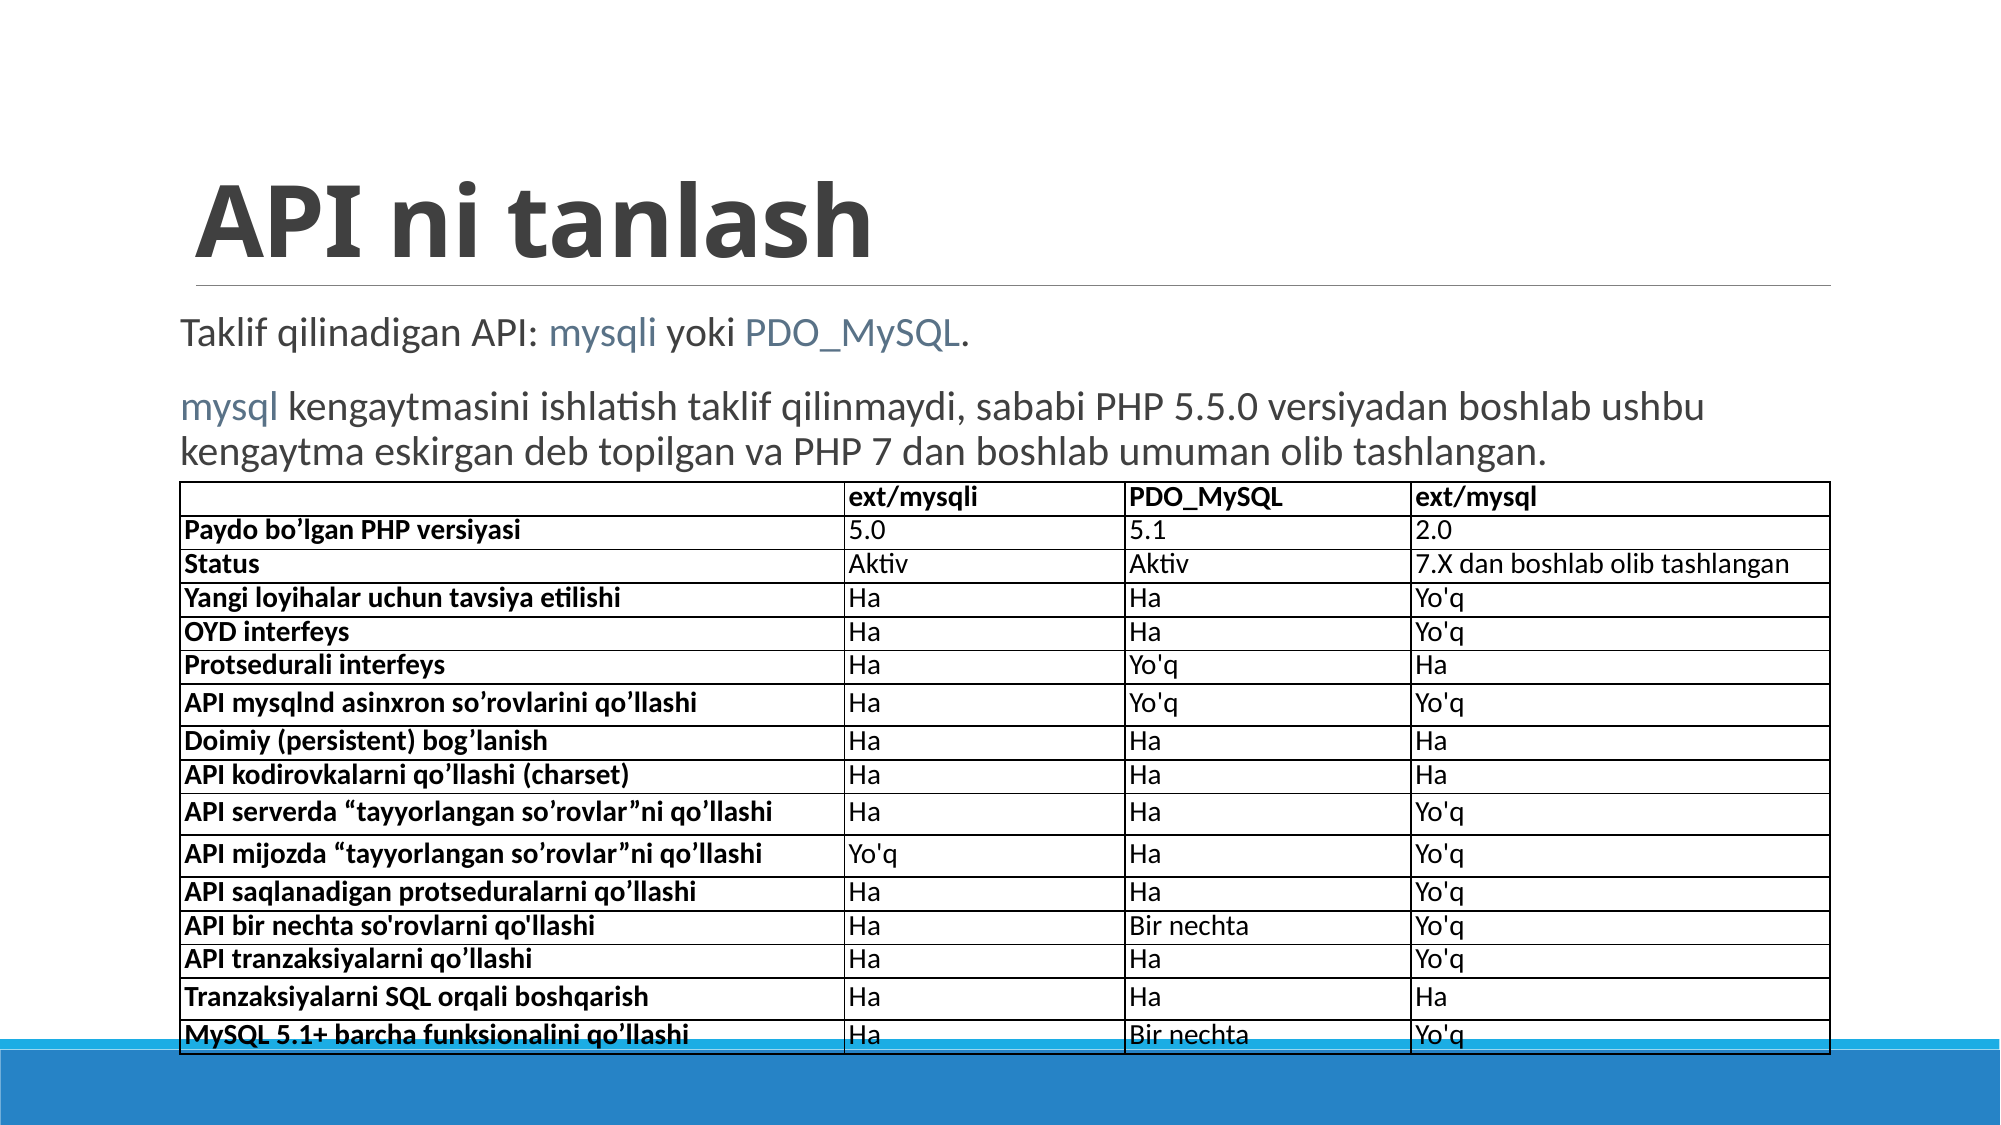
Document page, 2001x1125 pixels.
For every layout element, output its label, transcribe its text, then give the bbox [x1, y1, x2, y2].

table_cell API kodirovkalarni qo’llashi (charset) [181, 761, 844, 793]
table_cell Status [181, 550, 844, 582]
table_cell Aktiv [1126, 550, 1410, 582]
table_cell API saqlanadigan protseduralarni qo’llashi [181, 878, 844, 910]
table_cell API tranzaksiyalarni qo’llashi [181, 945, 844, 977]
table_cell Ha [1412, 651, 1829, 683]
table_cell Yo'q [1126, 651, 1410, 683]
table_cell API serverda “tayyorlangan so’rovlar”ni qo’llashi [181, 794, 844, 834]
table_header ext/mysqli [845, 483, 1124, 515]
table_cell Paydo bo’lgan PHP versiyasi [181, 517, 844, 549]
table_cell Yo'q [1412, 584, 1829, 616]
table_cell Aktiv [845, 550, 1124, 582]
table_cell MySQL 5.1+ barcha funksionalini qo’llashi [181, 1021, 844, 1053]
table_cell Ha [1126, 761, 1410, 793]
table_cell Ha [1412, 727, 1829, 759]
table_cell Ha [845, 979, 1124, 1019]
table_cell Ha [1412, 761, 1829, 793]
table_cell Ha [1126, 794, 1410, 834]
table_cell Ha [1126, 584, 1410, 616]
table_cell Ha [1126, 878, 1410, 910]
table_cell Yo'q [1412, 878, 1829, 910]
table_cell Ha [1126, 727, 1410, 759]
table_cell 2.0 [1412, 517, 1829, 549]
table_cell Ha [845, 685, 1124, 725]
table_cell Yo'q [1412, 685, 1829, 725]
table_cell API bir nechta so'rovlarni qo'llashi [181, 912, 844, 944]
table_cell Ha [845, 945, 1124, 977]
table_cell Ha [845, 618, 1124, 650]
table_cell Doimiy (persistent) bog’lanish [181, 727, 844, 759]
table_cell Ha [1412, 979, 1829, 1019]
table_cell Yo'q [1412, 836, 1829, 876]
table_cell Ha [845, 584, 1124, 616]
table_cell Ha [845, 761, 1124, 793]
table_cell Ha [845, 651, 1124, 683]
table_header [181, 483, 844, 515]
table_cell Yo'q [1126, 685, 1410, 725]
table_header ext/mysql [1412, 483, 1829, 515]
table_cell Yo'q [845, 836, 1124, 876]
table_cell Yo'q [1412, 618, 1829, 650]
table_cell Ha [845, 912, 1124, 944]
table_cell Ha [845, 794, 1124, 834]
table_cell Bir nechta [1126, 912, 1410, 944]
table_cell Ha [845, 1021, 1124, 1053]
table_cell Protsedurali interfeys [181, 651, 844, 683]
table_cell Tranzaksiyalarni SQL orqali boshqarish [181, 979, 844, 1019]
table_cell Ha [1126, 618, 1410, 650]
table_cell Ha [845, 727, 1124, 759]
table_cell 5.1 [1126, 517, 1410, 549]
table_cell Ha [845, 878, 1124, 910]
table_cell OYD interfeys [181, 618, 844, 650]
table_cell Yo'q [1412, 945, 1829, 977]
list Taklif qilinadigan API: mysqli yoki PDO_MySQL. mysql kengaytmasini ishlatish taklif qilinmaydi, sababi PHP 5.5.0 versiyadan boshlab ushbu kengaytma eskirgan deb topilgan va PHP 7 dan boshlab umuman olib tashlangan. [180, 302, 1830, 481]
table_header PDO_MySQL [1126, 483, 1410, 515]
table_cell API mijozda “tayyorlangan so’rovlar”ni qo’llashi [181, 836, 844, 876]
table_cell 5.0 [845, 517, 1124, 549]
table_cell API mysqlnd asinxron so’rovlarini qo’llashi [181, 685, 844, 725]
table_cell Yangi loyihalar uchun tavsiya etilishi [181, 584, 844, 616]
table_cell Bir nechta [1126, 1021, 1410, 1053]
title API ni tanlash [180, 47, 1830, 285]
table_cell Ha [1126, 979, 1410, 1019]
table_cell Ha [1126, 836, 1410, 876]
table_cell 7.X dan boshlab olib tashlangan [1412, 550, 1829, 582]
table_cell Ha [1126, 945, 1410, 977]
table_cell Yo'q [1412, 912, 1829, 944]
table_cell Yo'q [1412, 794, 1829, 834]
table_cell Yo'q [1412, 1021, 1829, 1053]
